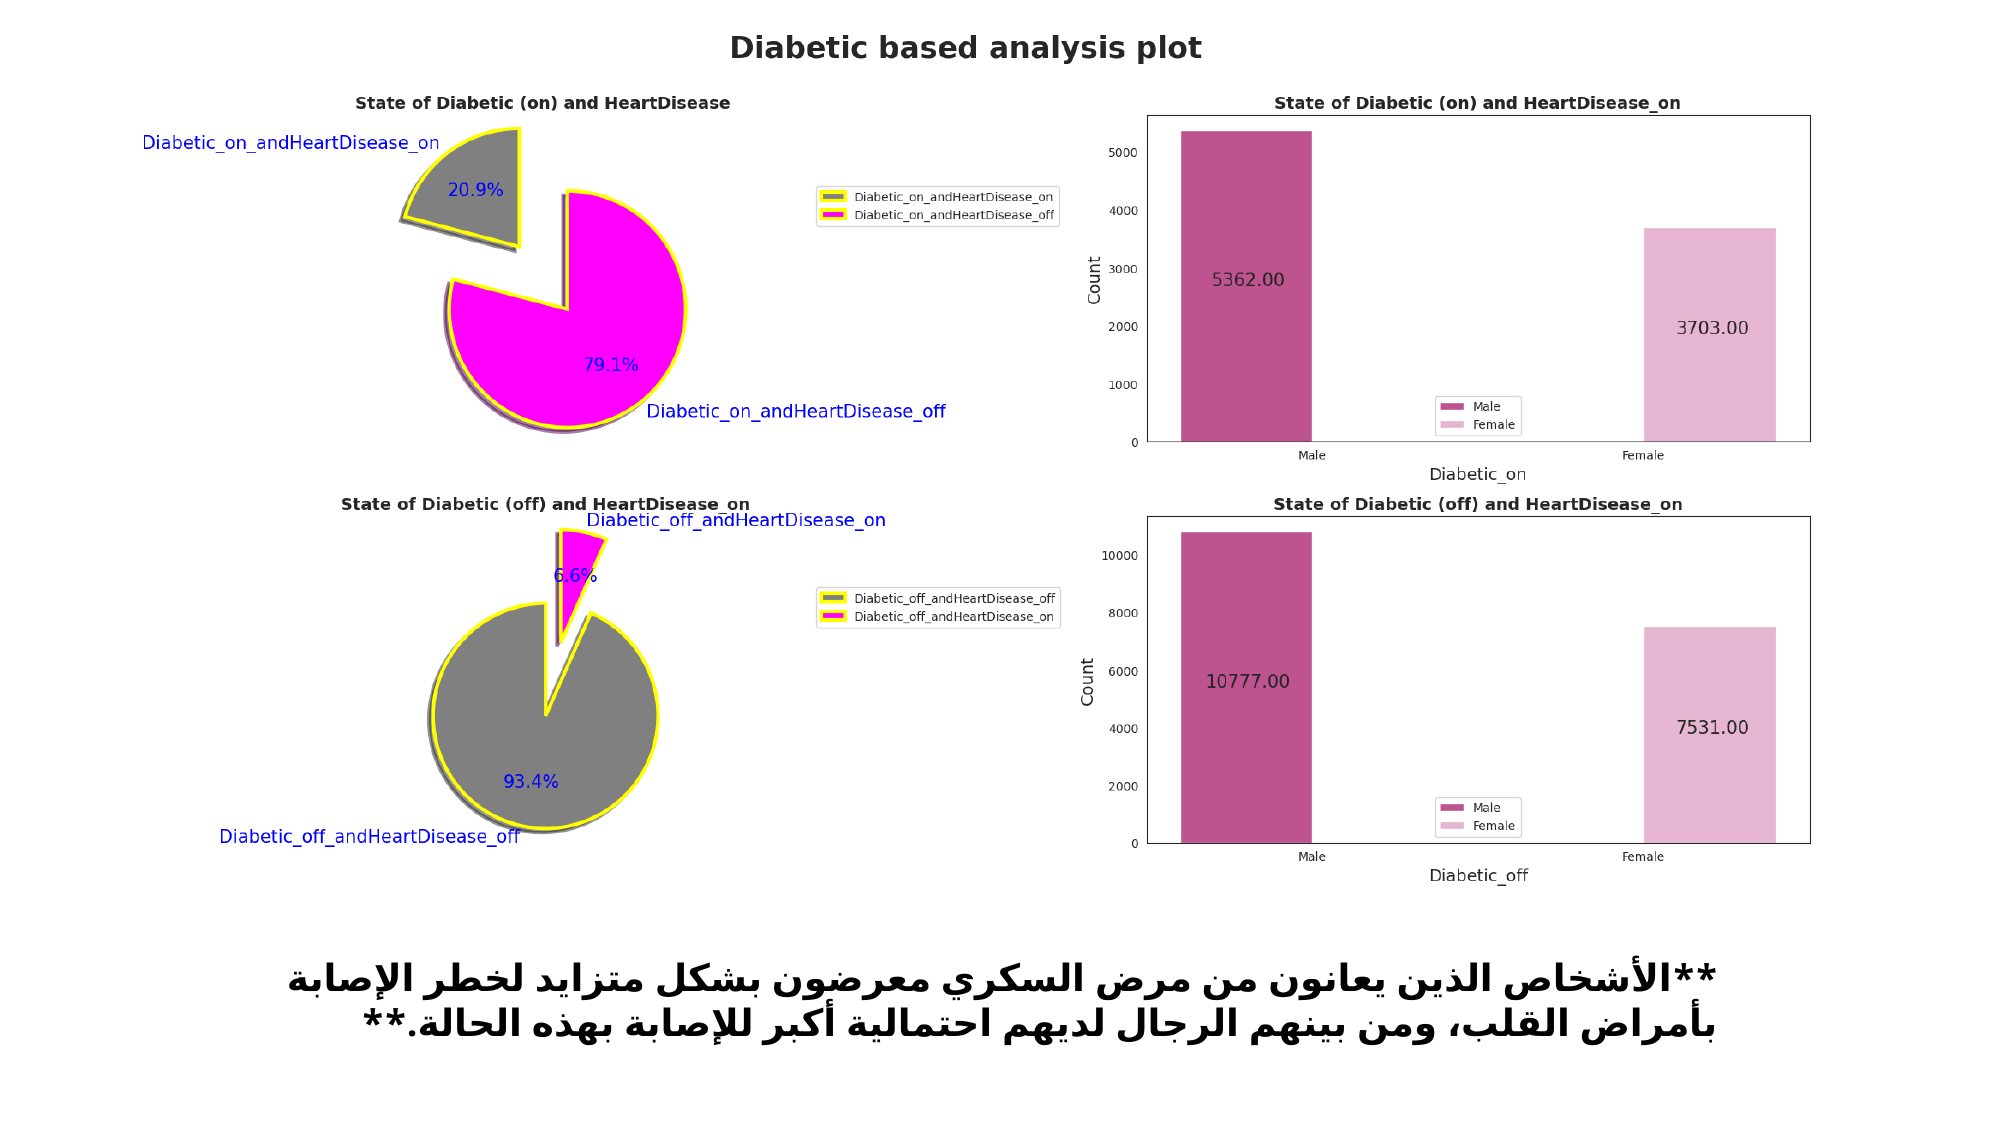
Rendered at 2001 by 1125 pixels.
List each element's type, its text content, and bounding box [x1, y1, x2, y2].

text_box **الأشخاص الذين يعانون من مرض السكري معرضون بشكل متزايد لخطر الإصابة بأمراض القلب، ومن بينهم الرجال لديهم احتمالية أكبر للإصابة بهذه الحالة.** [251, 901, 1733, 1052]
picture [132, 26, 1817, 893]
